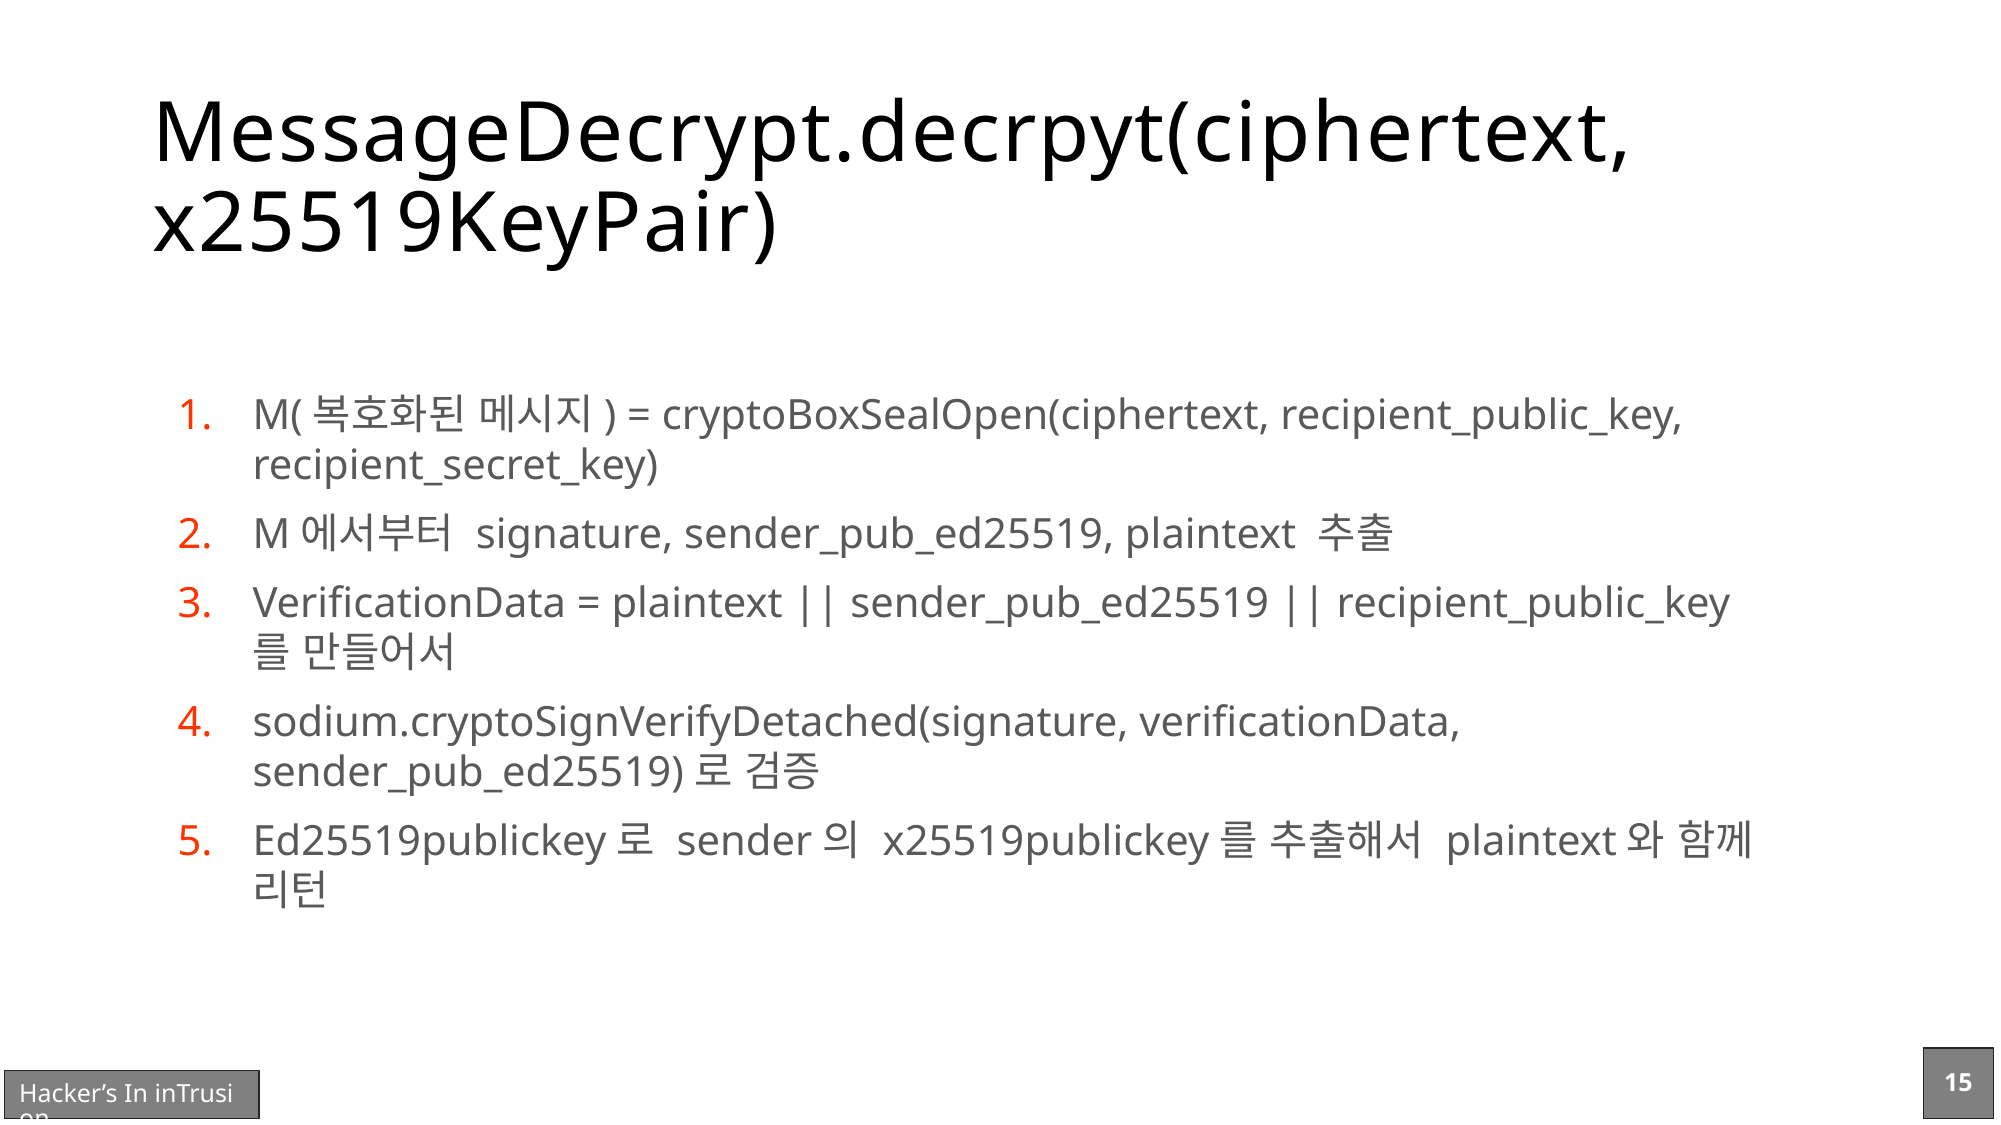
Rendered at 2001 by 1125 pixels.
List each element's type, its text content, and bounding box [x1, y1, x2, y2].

title MessageDecrypt.decrpyt(ciphertext, x25519KeyPair) [137, 59, 1863, 278]
text_box [137, 277, 1760, 1043]
text_box M(복호화된 메시지) = cryptoBoxSealOpen(ciphertext, recipient_public_key, recipient_secret_key) M에서부터 signature, sender_pub_ed25519, plaintext 추출 VerificationData = plaintext || sender_pub_ed25519 || recipient_public_key 를 만들어서 sodium.cryptoSignVerifyDetached(signature, verificationData, sender_pub_ed25519)로 검증 Ed25519publickey로 sender의 x25519publickey를 추출해서 plaintext와 함께 리턴 [162, 302, 1785, 1068]
slide_number 15 [1923, 1047, 1994, 1119]
footer Hacker’s In inTrusion [4, 1070, 260, 1119]
